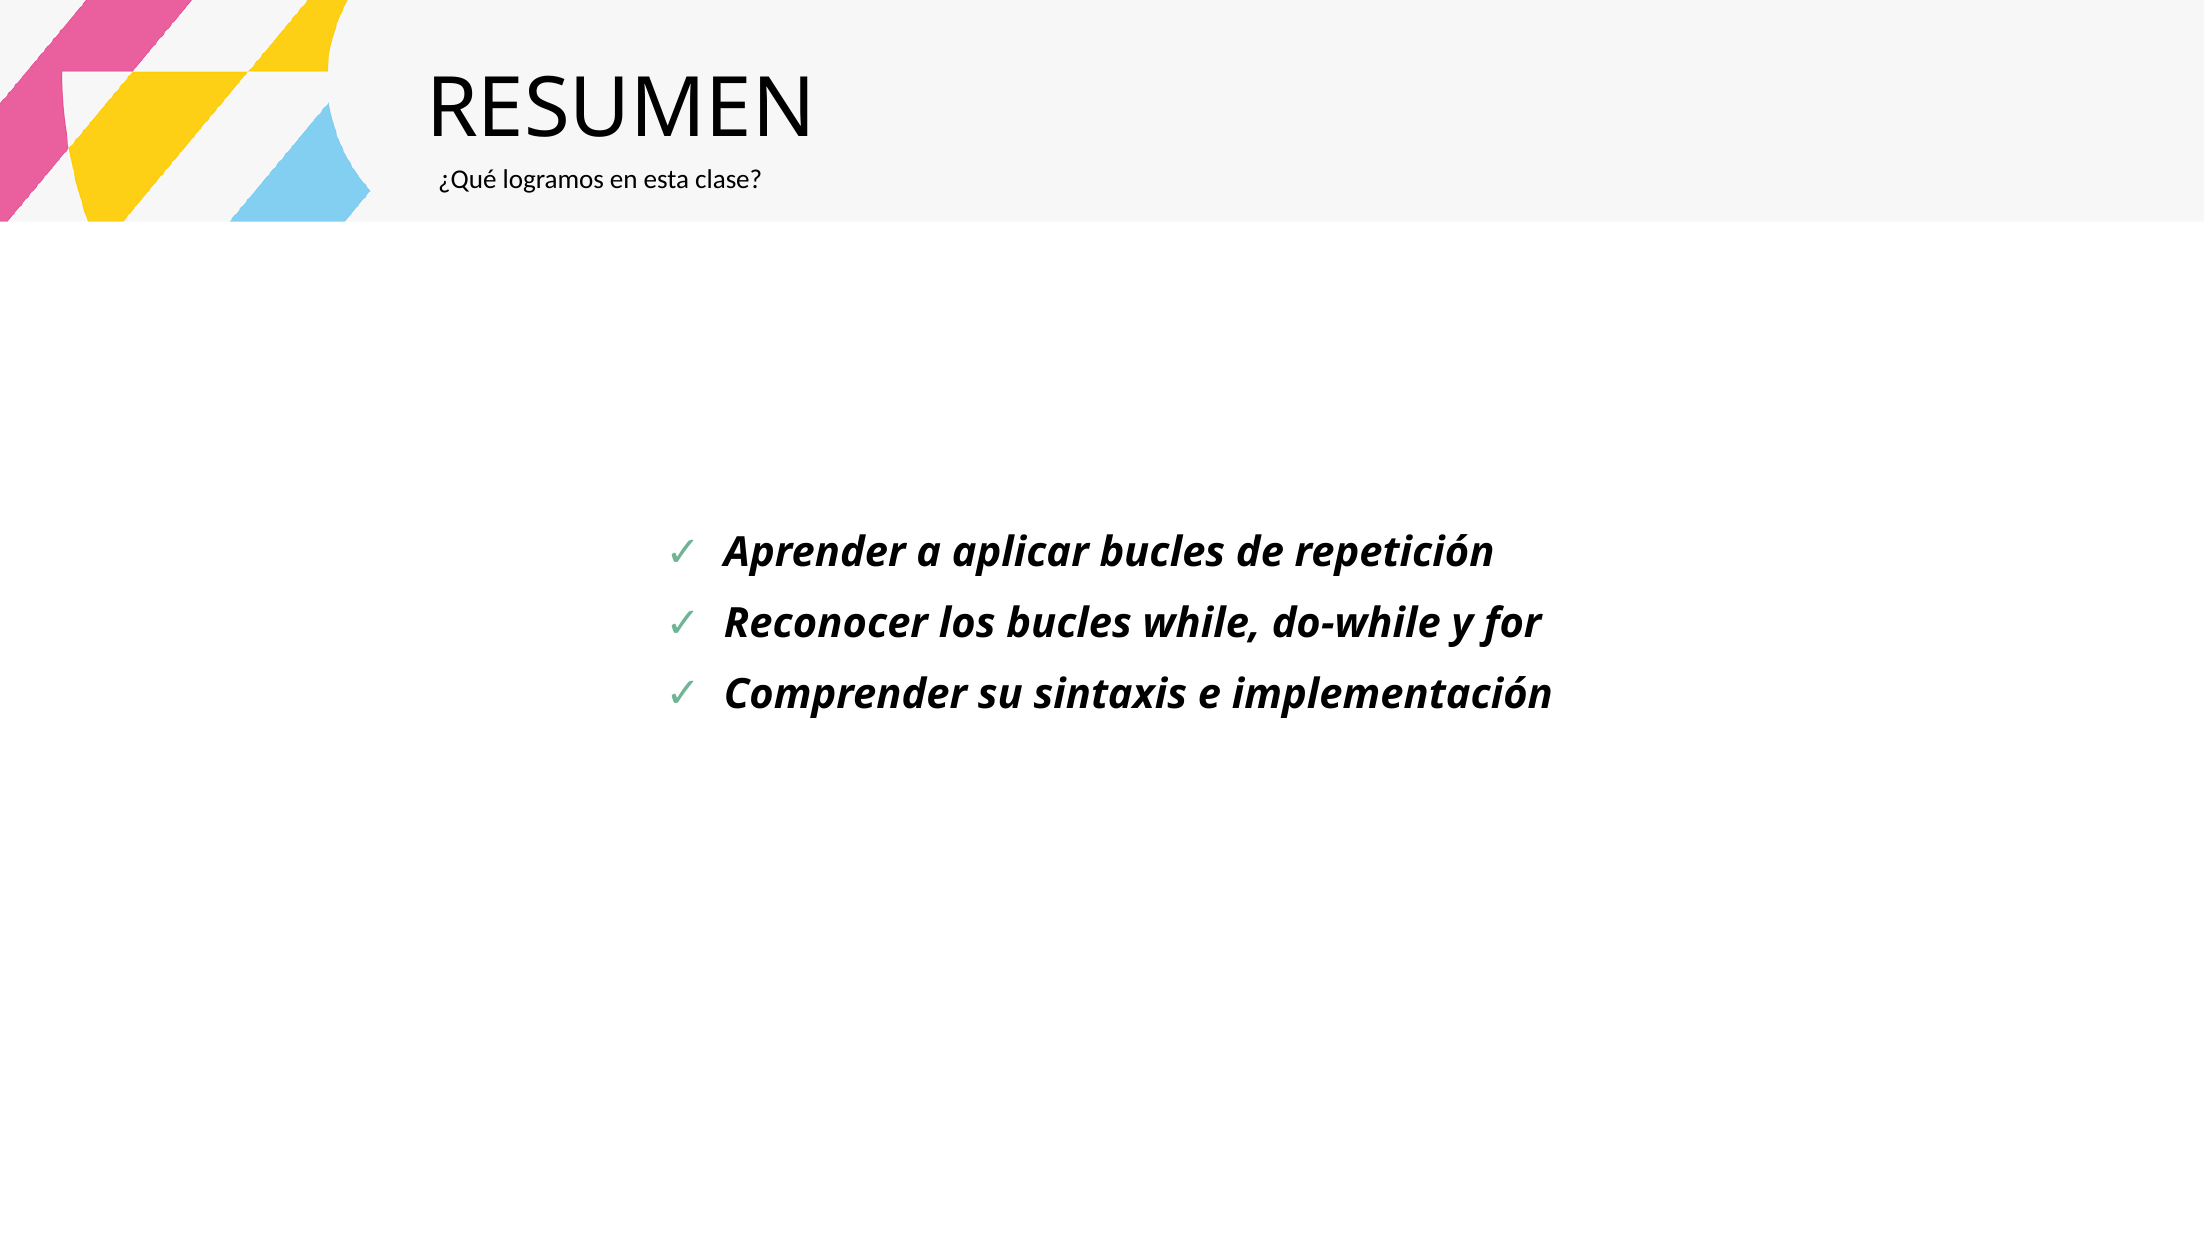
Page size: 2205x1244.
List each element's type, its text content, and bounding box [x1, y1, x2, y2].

text_box RESUMEN [411, 38, 1697, 169]
picture [0, 0, 2205, 1244]
text_box Aprender a aplicar bucles de repetición Reconocer los bucles while, do-while y for Comprender su sintaxis e implementación [633, 509, 1571, 732]
text_box ¿Qué logramos en esta clase? [423, 146, 839, 209]
